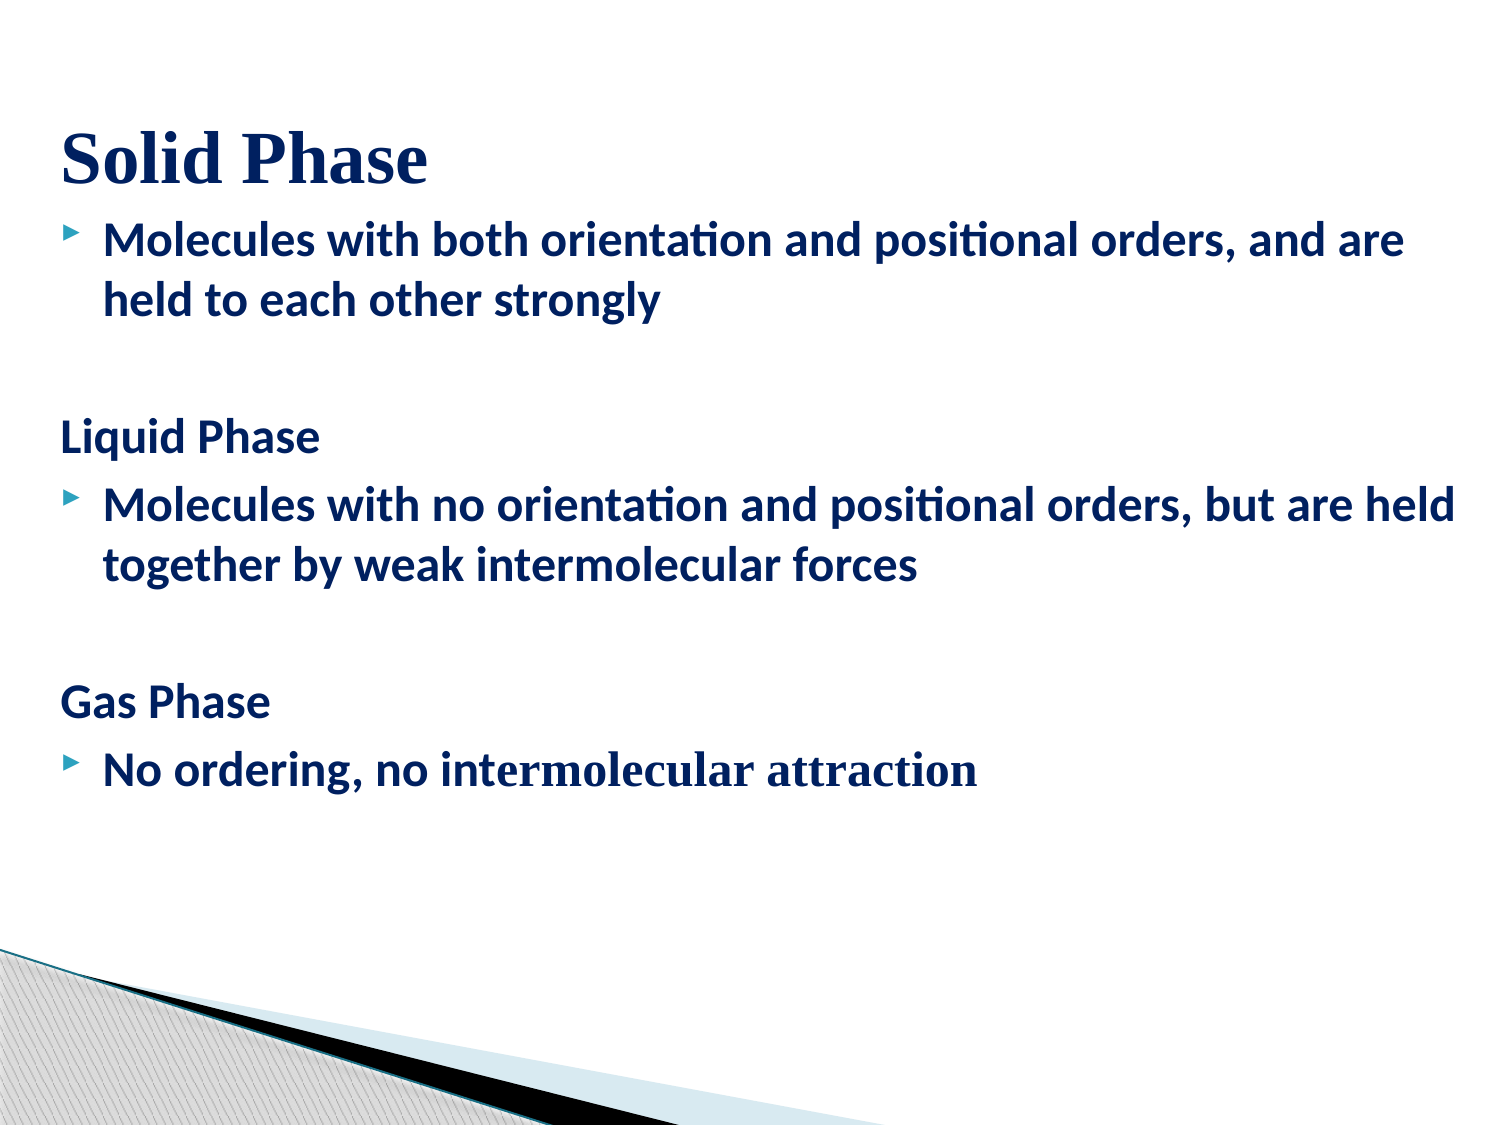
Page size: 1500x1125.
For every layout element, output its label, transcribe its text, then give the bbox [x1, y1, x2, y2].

list Solid Phase Molecules with both orientation and positional orders, and are held to each other strongly Liquid Phase Molecules with no orientation and positional orders, but are held together by weak intermolecular forces Gas Phase No ordering, no intermolecular attraction [27, 100, 1479, 1125]
